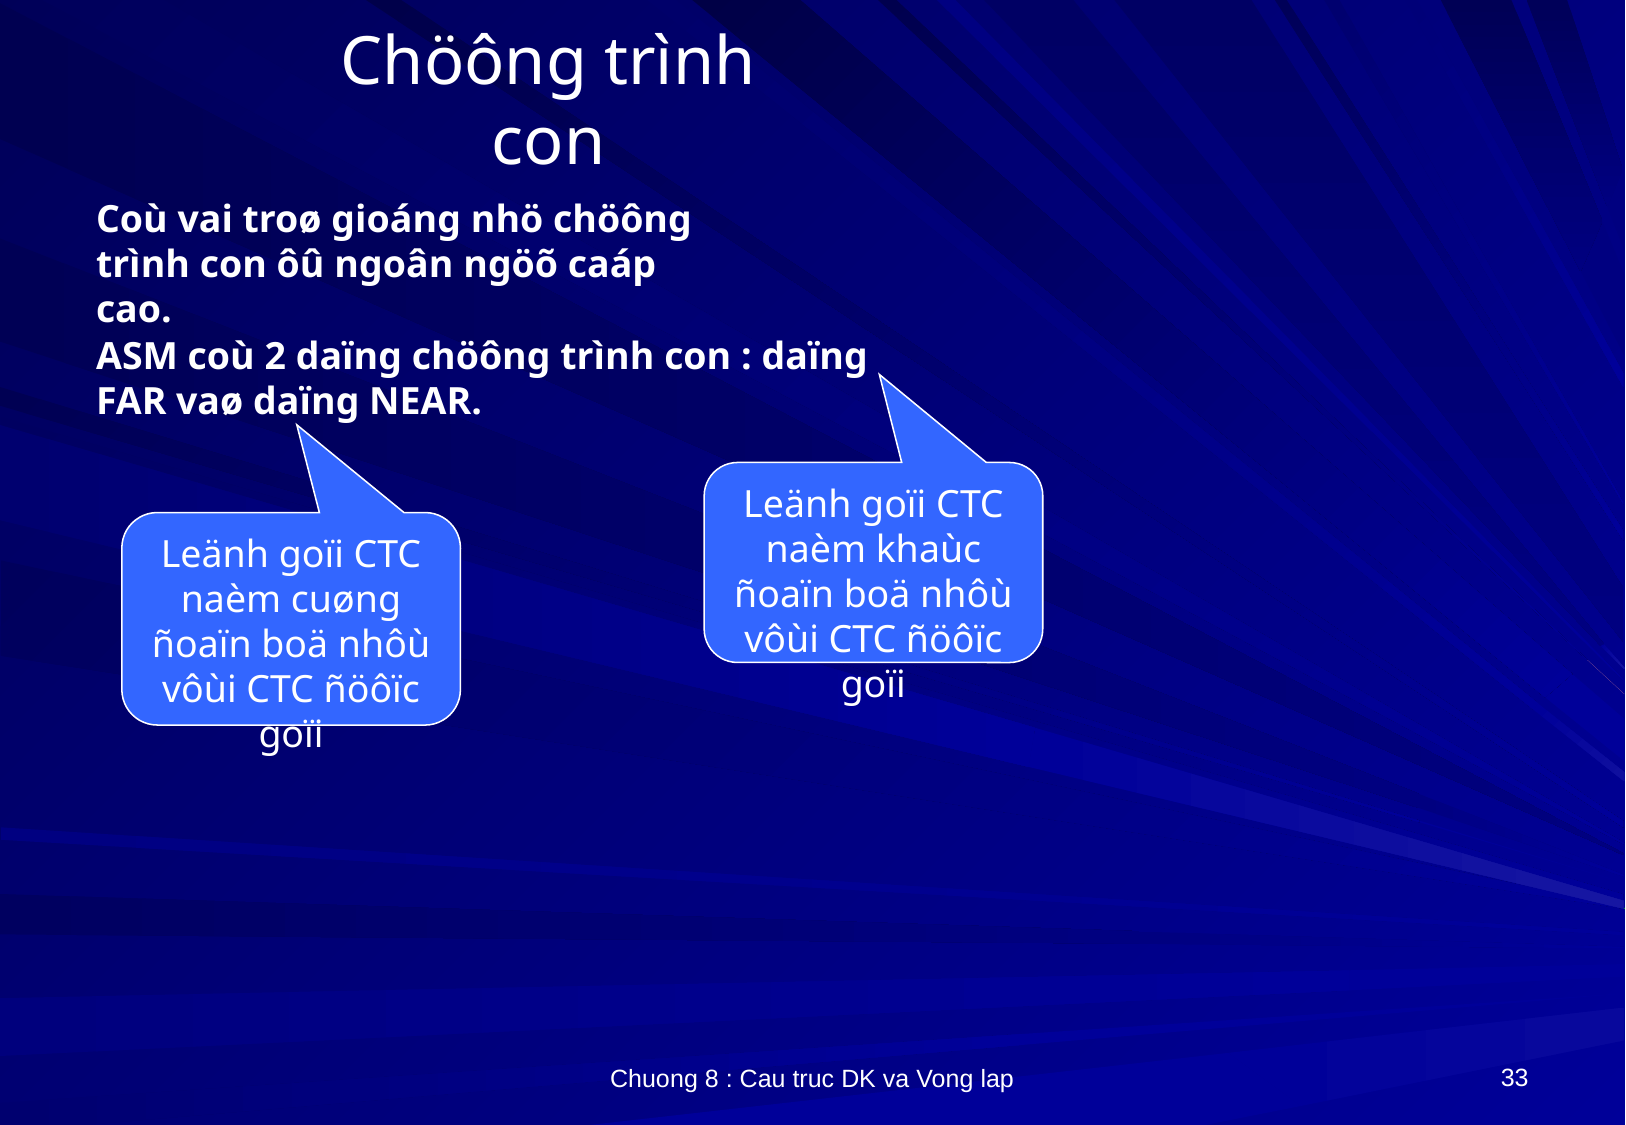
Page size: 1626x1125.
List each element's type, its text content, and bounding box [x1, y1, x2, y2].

text_box ASM coù 2 daïng chöông trình con : daïng FAR vaø daïng NEAR. [81, 324, 948, 430]
text_box Leänh goïi CTC naèm khaùc ñoaïn boä nhôù vôùi CTC ñöôïc goïi [704, 374, 1043, 663]
slide_number 33 [1164, 1024, 1544, 1100]
footer Chuong 8 : Cau truc DK va Vong lap [555, 1025, 1070, 1100]
title Chöông trình con [270, 37, 827, 159]
text_box Leänh goïi CTC naèm cuøng ñoaïn boä nhôù vôùi CTC ñöôïc goïi [121, 424, 461, 726]
text_box Coù vai troø gioáng nhö chöông trình con ôû ngoân ngöõ caáp cao. [81, 187, 732, 324]
